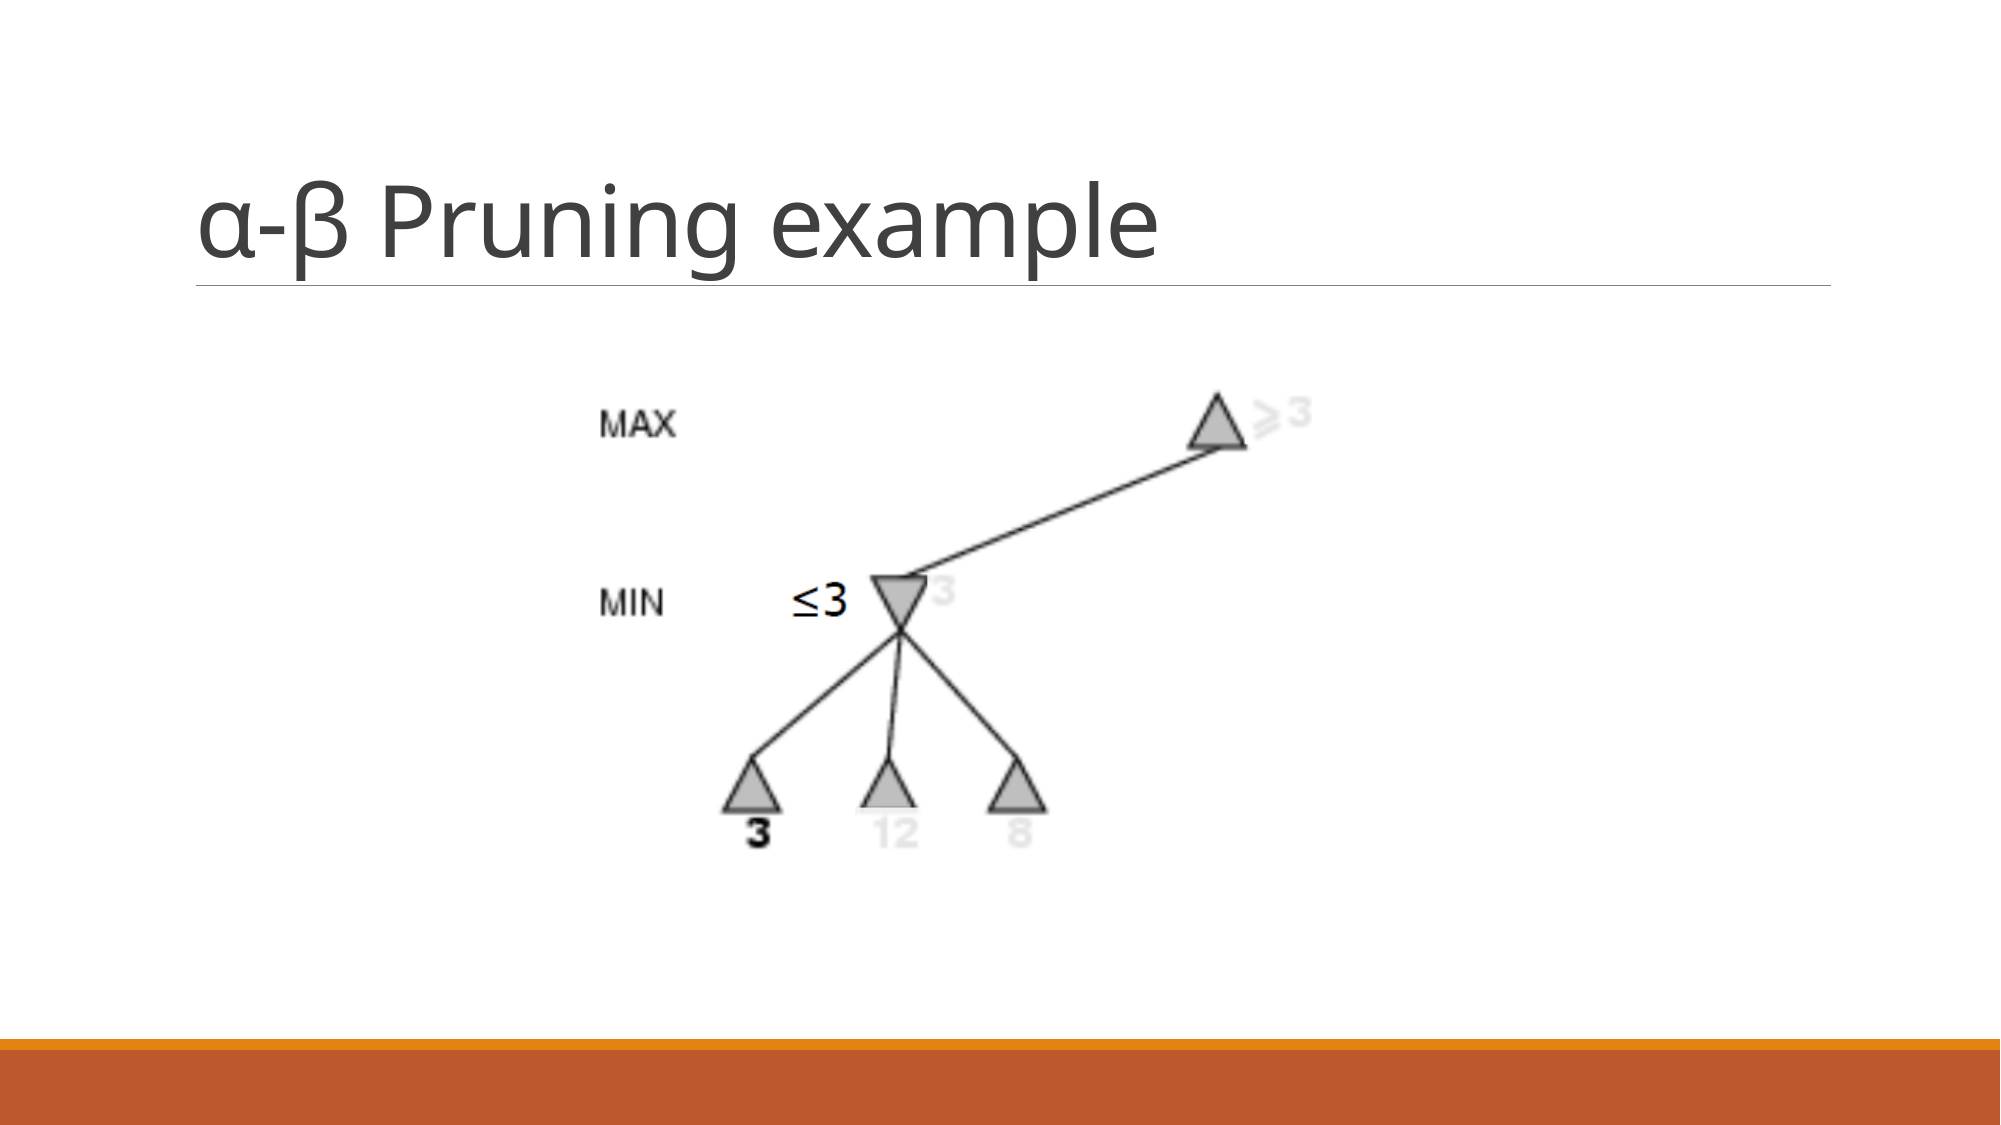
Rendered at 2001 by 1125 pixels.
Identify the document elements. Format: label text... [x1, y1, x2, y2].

title α-β Pruning example [180, 47, 1830, 285]
picture [573, 373, 1367, 894]
